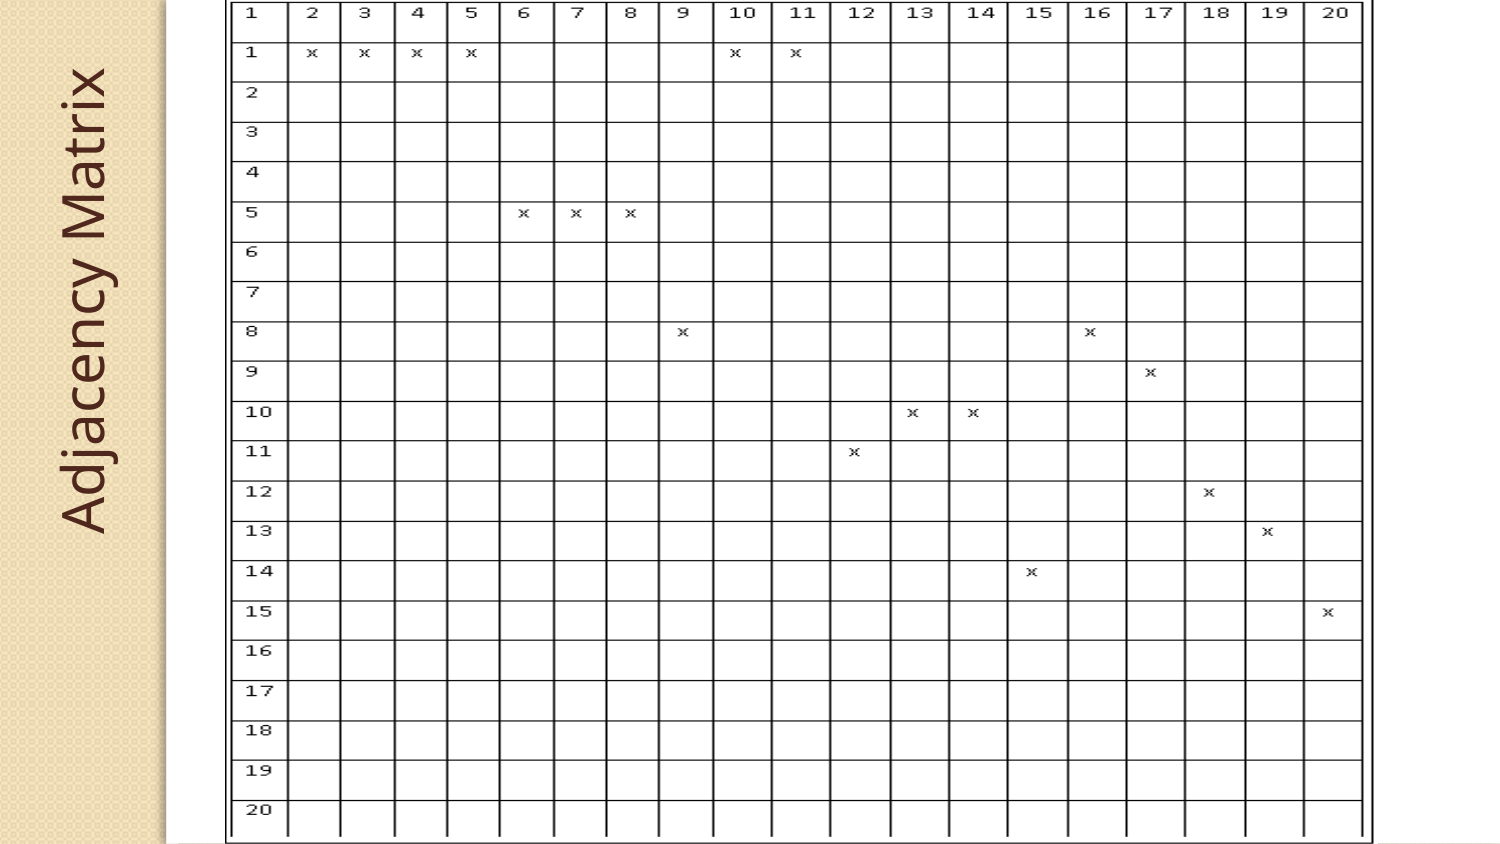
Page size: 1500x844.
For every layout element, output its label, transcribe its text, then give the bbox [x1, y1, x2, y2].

text_box Adjacency Matrix [0, 5, 217, 597]
picture [224, 0, 1378, 844]
